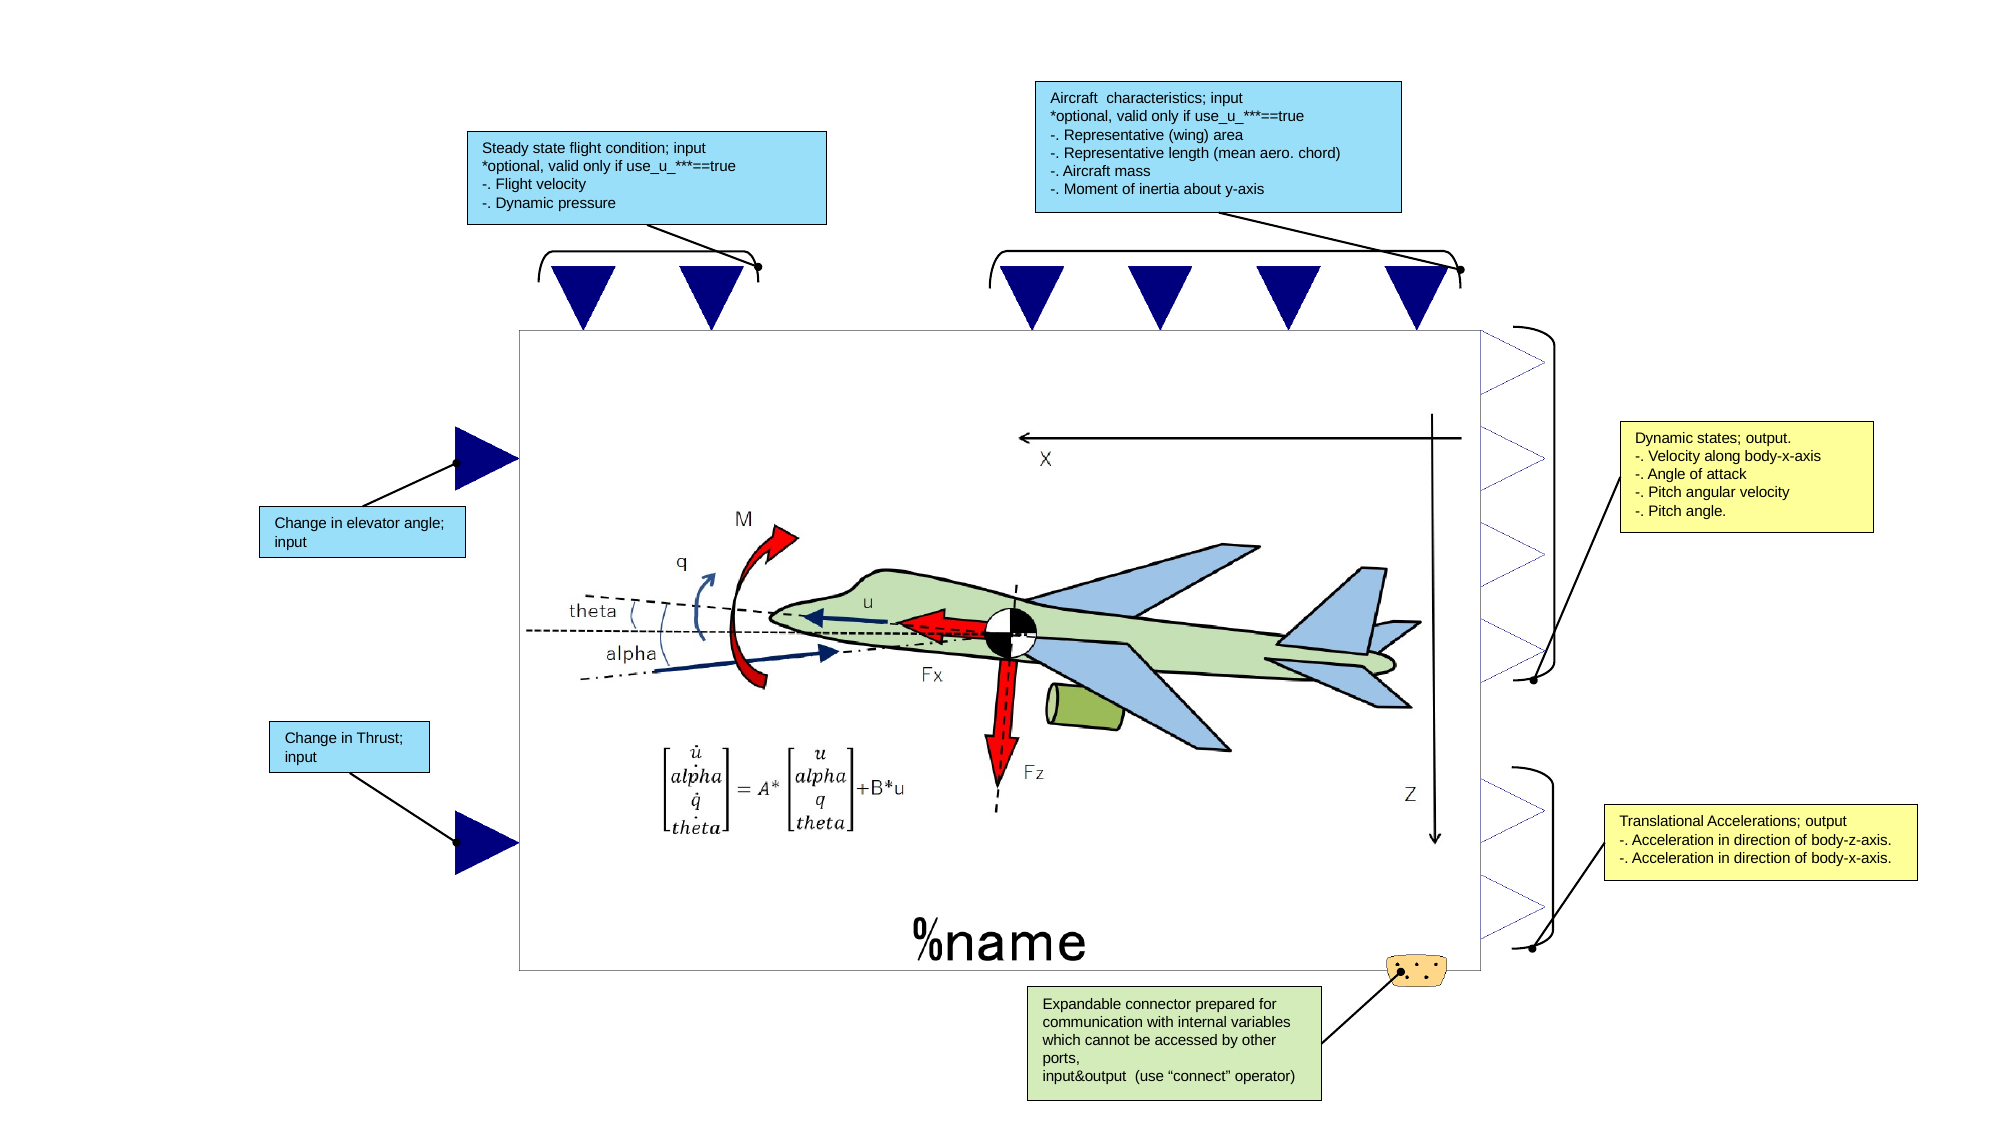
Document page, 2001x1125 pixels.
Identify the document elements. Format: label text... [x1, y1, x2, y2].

text_box Change in Thrust; input [269, 721, 430, 773]
text_box Aircraft characteristics; input *optional, valid only if use_u_***==true -. Representative (wing) area -. Representative length (mean aero. chord) -. Aircraft mass -. Moment of inertia about y-axis [1035, 81, 1402, 213]
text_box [1321, 971, 1401, 1044]
text_box Dynamic states; output. -. Velocity along body-x-axis -. Angle of attack -. Pitch angular velocity -. Pitch angle. [1620, 421, 1874, 533]
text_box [1552, 842, 1605, 858]
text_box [362, 463, 457, 507]
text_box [1554, 476, 1621, 504]
text_box Translational Accelerations; output -. Acceleration in direction of body-z-axis. -. Acceleration in direction of body-x-axis. [1604, 804, 1918, 881]
text_box Expandable connector prepared for communication with internal variables which cannot be accessed by other ports, input&output (use “connect” operator) [1027, 1019, 1322, 1101]
text_box Change in elevator angle; input [259, 506, 439, 558]
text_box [349, 773, 457, 843]
text_box Steady state flight condition; input *optional, valid only if use_u_***==true -. Flight velocity -. Dynamic pressure [467, 131, 827, 225]
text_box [1218, 212, 1226, 251]
picture [439, 250, 1561, 1019]
